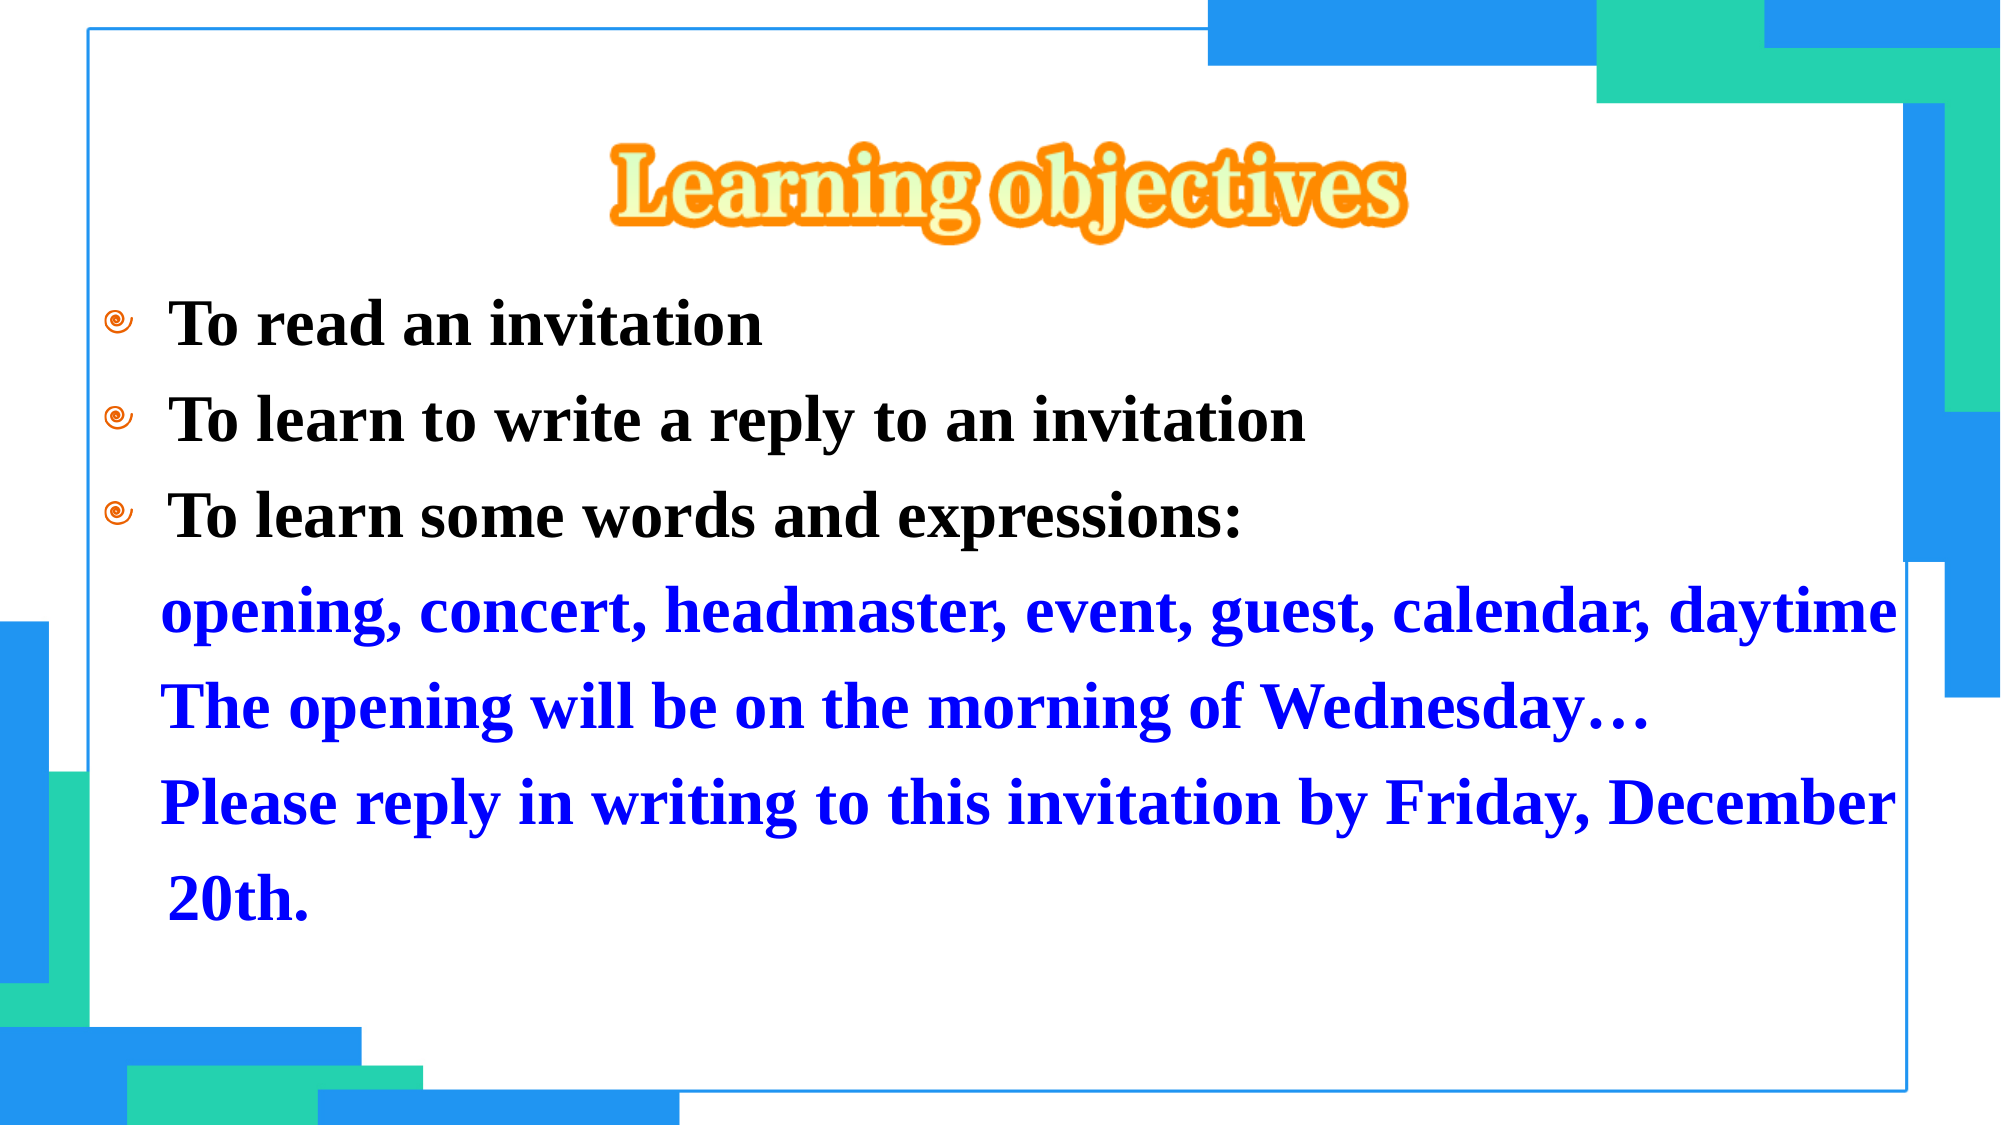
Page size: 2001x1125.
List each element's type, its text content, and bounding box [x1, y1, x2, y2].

picture [0, 0, 2001, 1125]
text_box To read an invitation To learn to write a reply to an invitation To learn some words and expressions: opening, concert, headmaster, event, guest, calendar, daytime The opening will be on the morning of Wednesday… Please reply in writing to this invitation by Friday, December 20th. [78, 255, 1916, 942]
